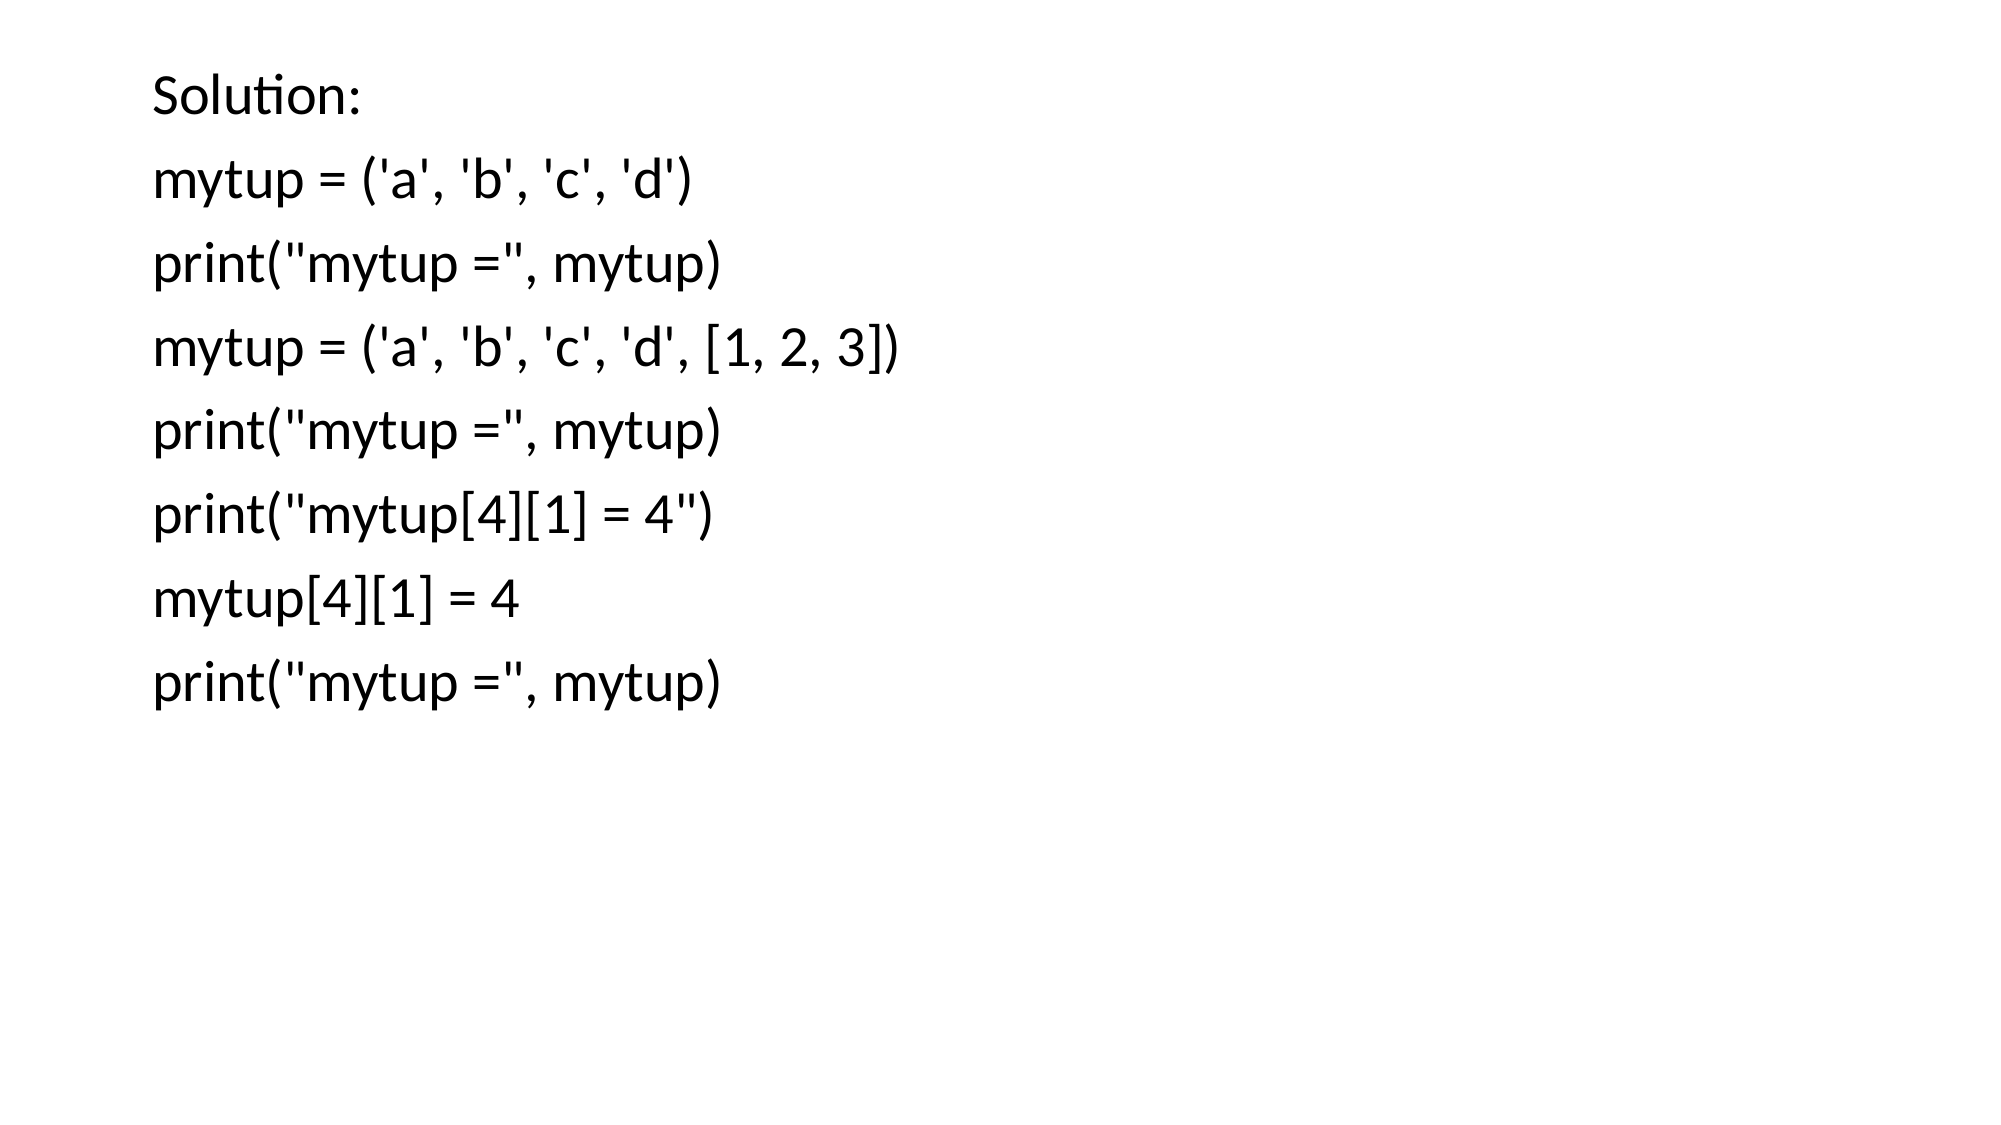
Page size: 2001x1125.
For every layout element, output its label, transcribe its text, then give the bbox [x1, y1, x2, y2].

list Solution: mytup = ('a', 'b', 'c', 'd') print("mytup =", mytup) mytup = ('a', 'b', 'c', 'd', [1, 2, 3]) print("mytup =", mytup) print("mytup[4][1] = 4") mytup[4][1] = 4 print("mytup =", mytup) [137, 56, 1863, 1014]
